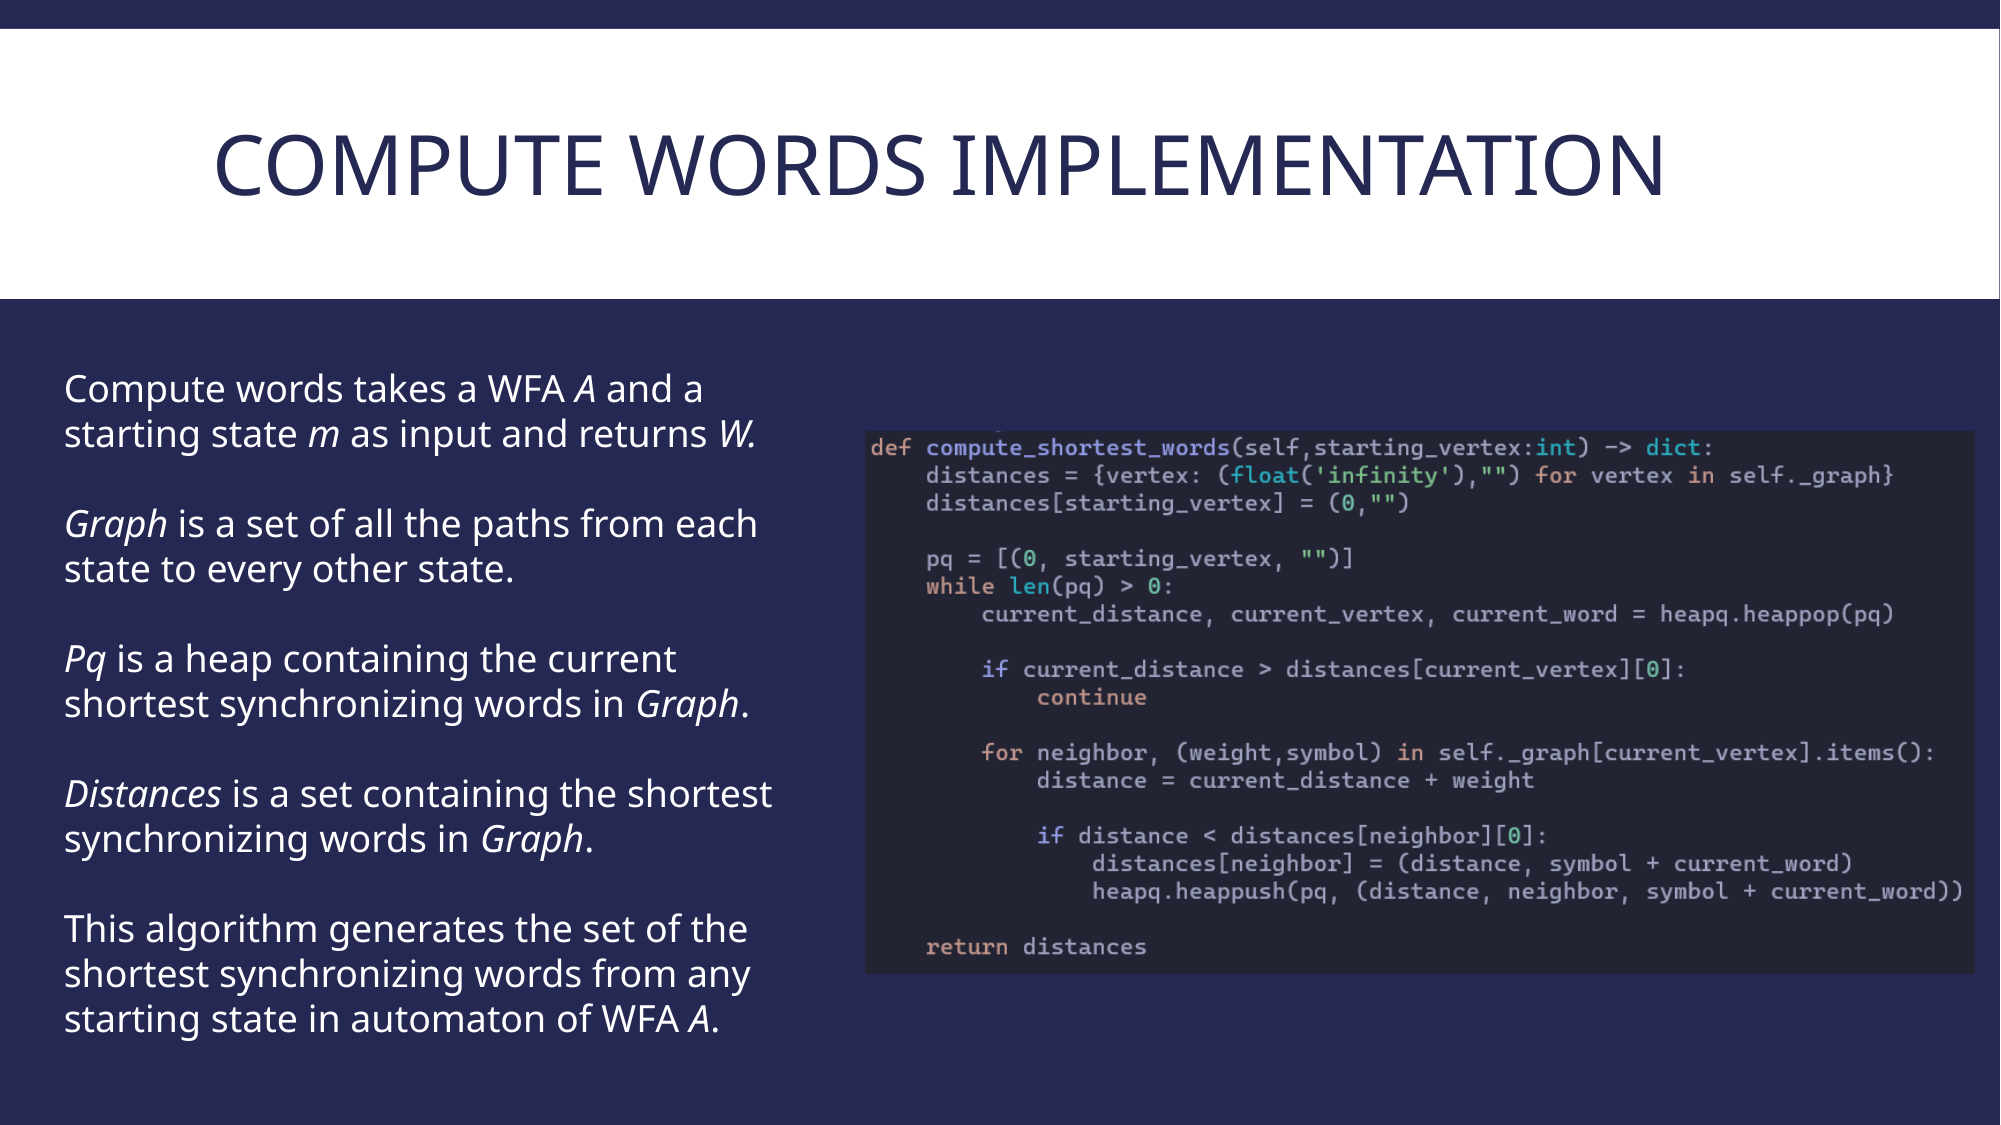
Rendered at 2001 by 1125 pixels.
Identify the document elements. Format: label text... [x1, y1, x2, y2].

text_box Compute words takes a WFA A and a starting state m as input and returns W. Graph is a set of all the paths from each state to every other state. Pq is a heap containing the current shortest synchronizing words in Graph. Distances is a set containing the shortest synchronizing words in Graph. This algorithm generates the set of the shortest synchronizing words from any starting state in automaton of WFA A. [48, 357, 811, 1048]
title Compute words Implementation [197, 46, 1803, 295]
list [865, 431, 1976, 974]
